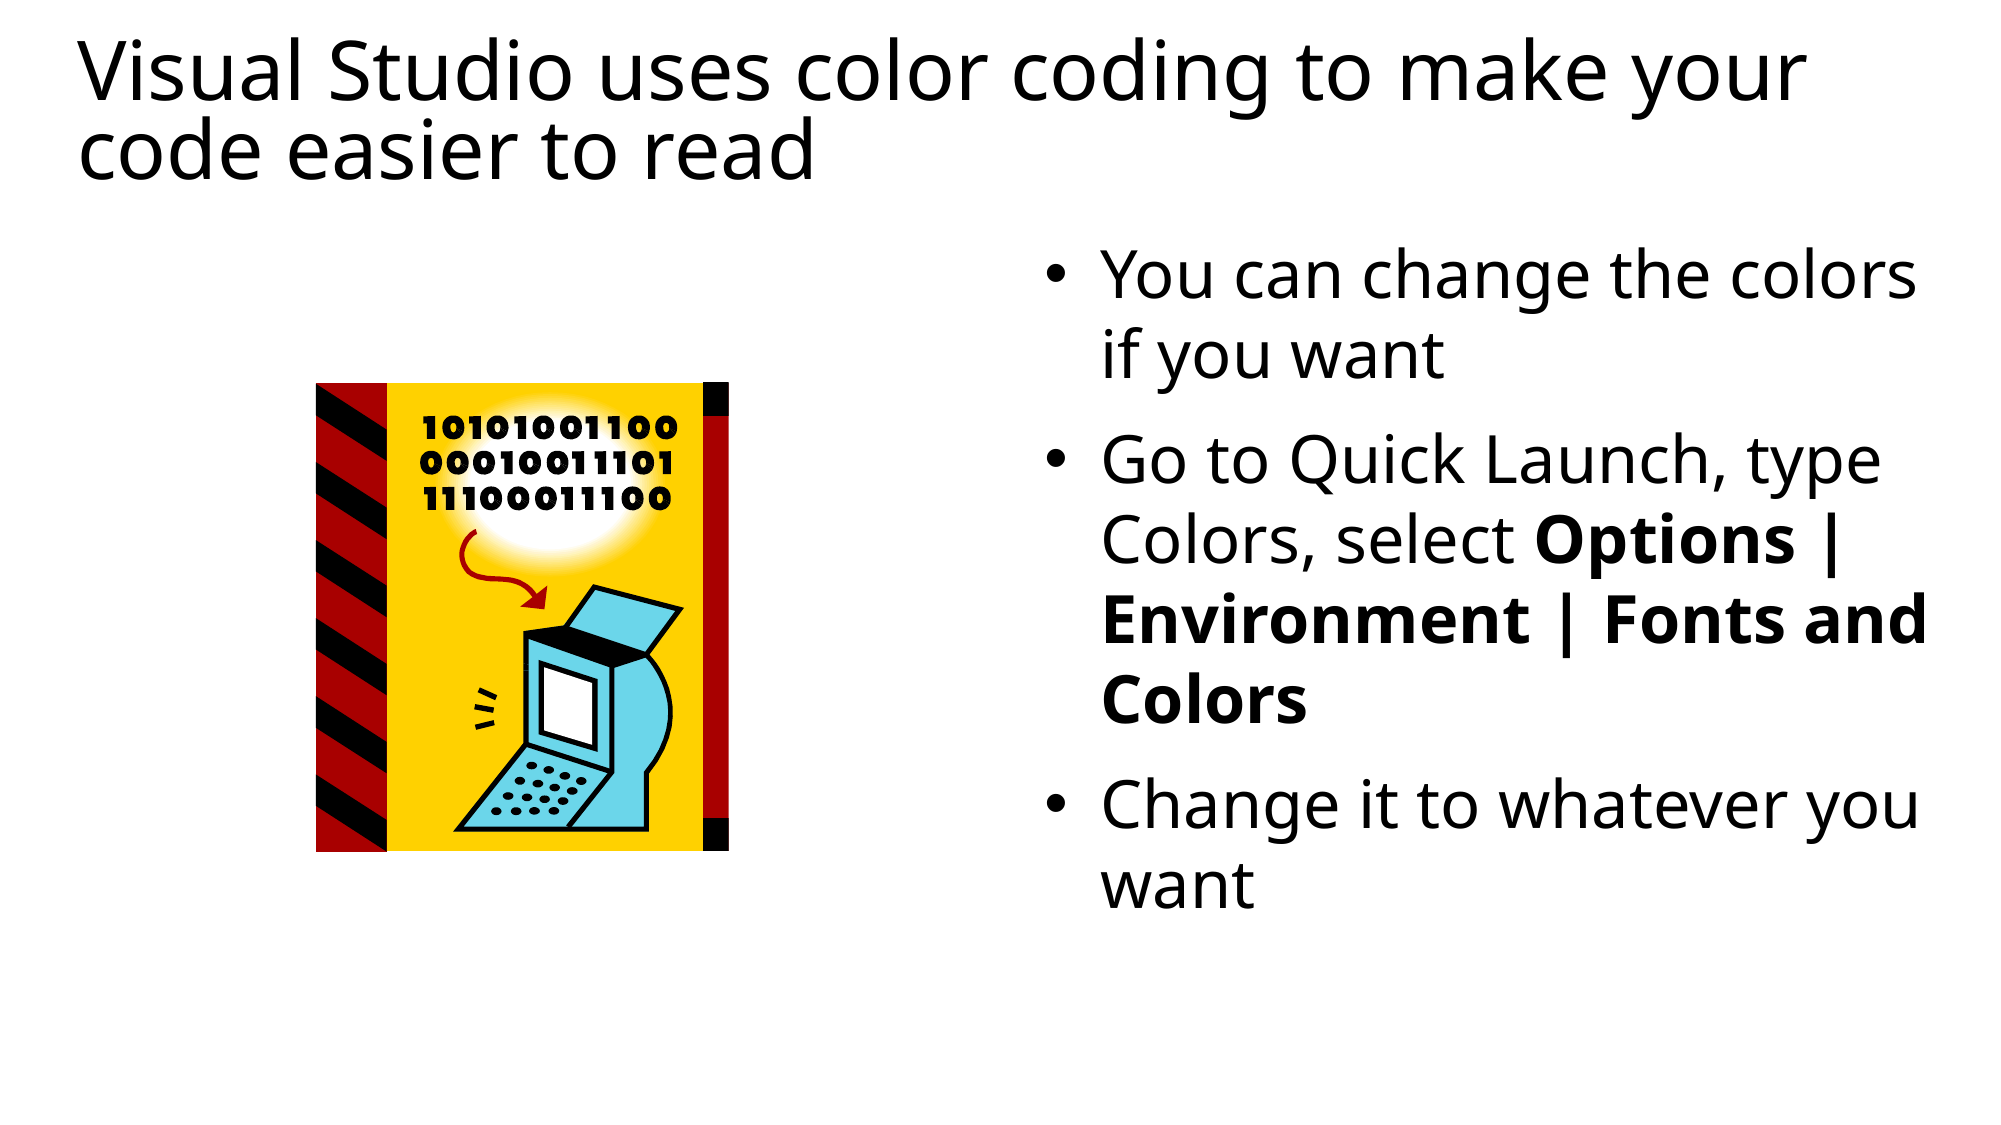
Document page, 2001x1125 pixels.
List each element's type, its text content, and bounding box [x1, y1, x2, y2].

picture [315, 381, 729, 853]
title Visual Studio uses color coding to make your code easier to read [62, 29, 1953, 205]
list You can change the colors if you want Go to Quick Launch, type Colors, select Options | Environment | Fonts and Colors Change it to whatever you want [1029, 224, 1952, 1038]
